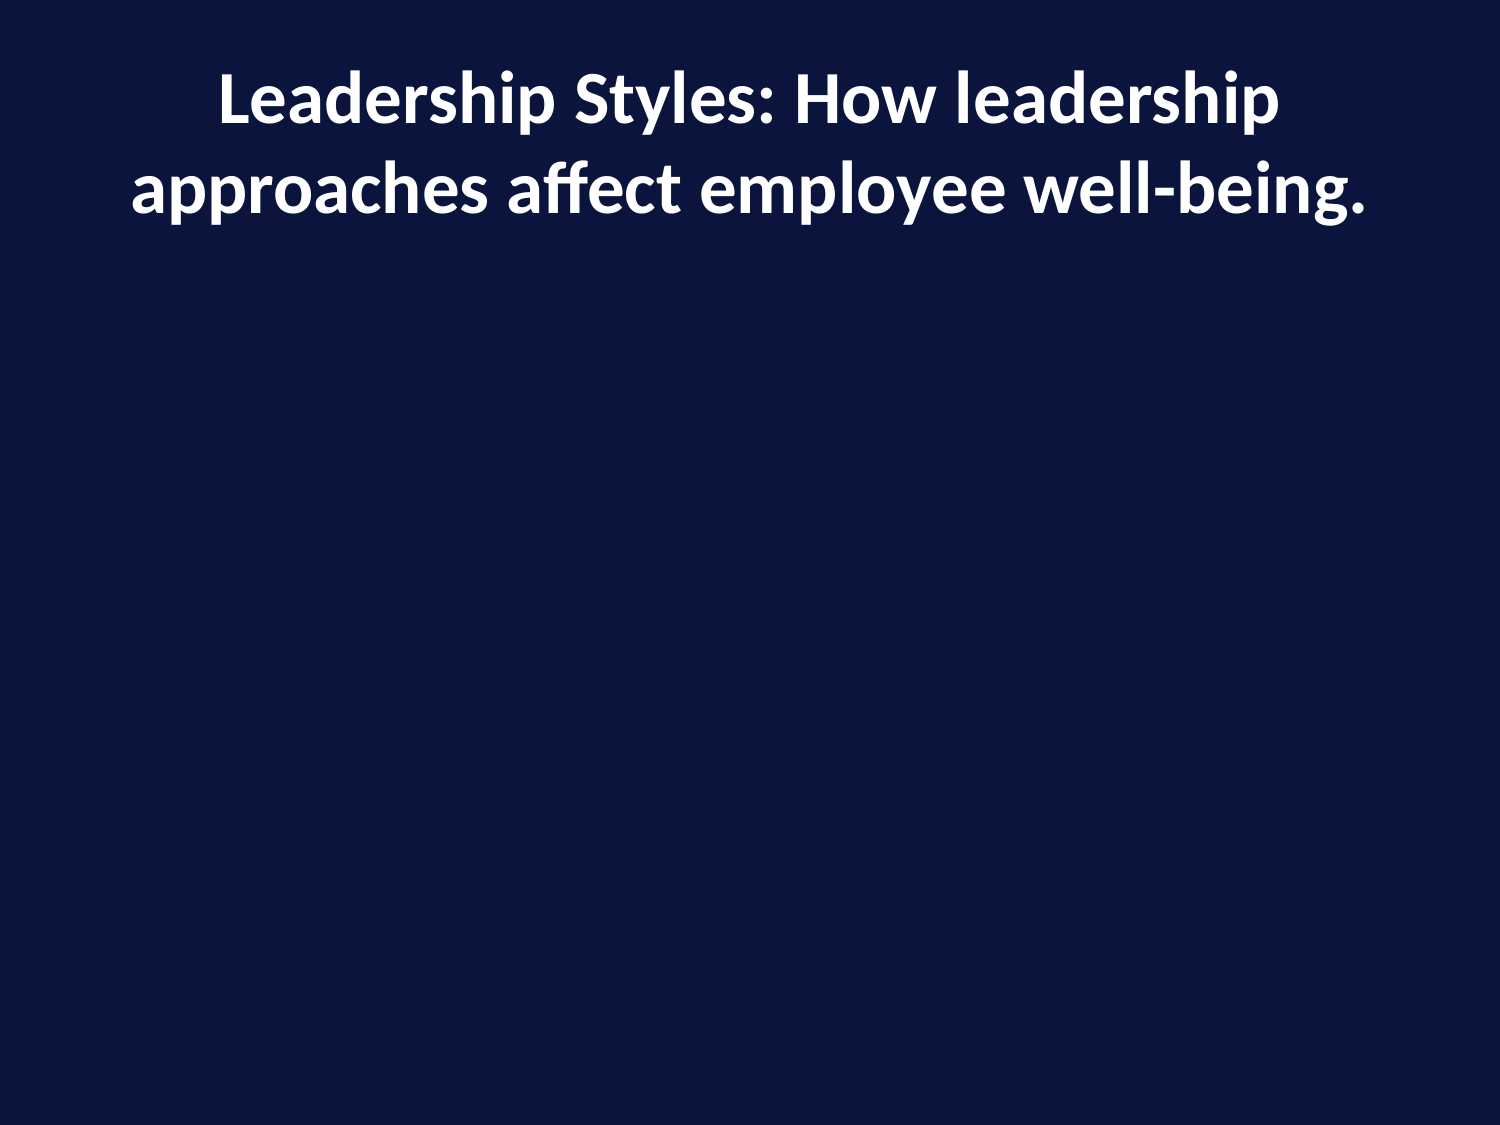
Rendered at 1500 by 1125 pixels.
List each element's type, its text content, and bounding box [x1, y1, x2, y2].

title Leadership Styles: How leadership approaches affect employee well-being. [75, 45, 1425, 233]
